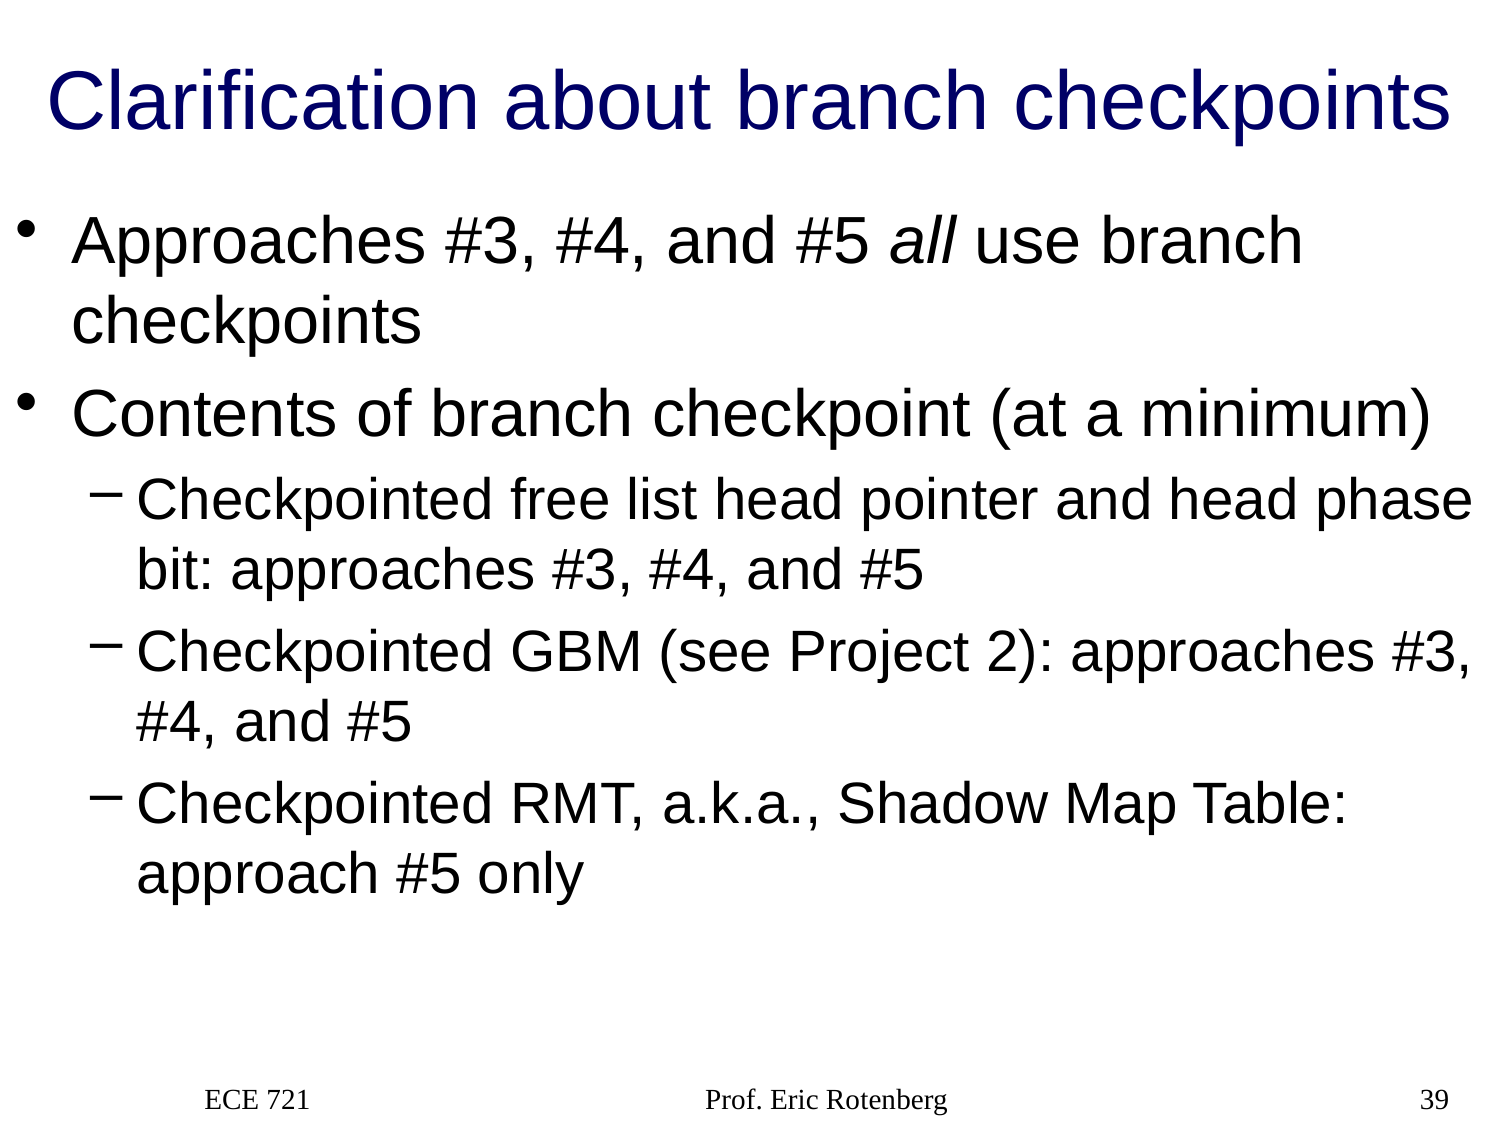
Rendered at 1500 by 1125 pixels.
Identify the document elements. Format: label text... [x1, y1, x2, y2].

slide_number ECE 721 [189, 1072, 502, 1125]
list Approaches #3, #4, and #5 all use branch checkpoints Contents of branch checkpoint (at a minimum) Checkpointed free list head pointer and head phase bit: approaches #3, #4, and #5 Checkpointed GBM (see Project 2): approaches #3, #4, and #5 Checkpointed RMT, a.k.a., Shadow Map Table: approach #5 only [0, 188, 1500, 1061]
title Clarification about branch checkpoints [0, 37, 1500, 154]
footer Prof. Eric Rotenberg [589, 1072, 1065, 1125]
slide_number 39 [1151, 1072, 1465, 1125]
